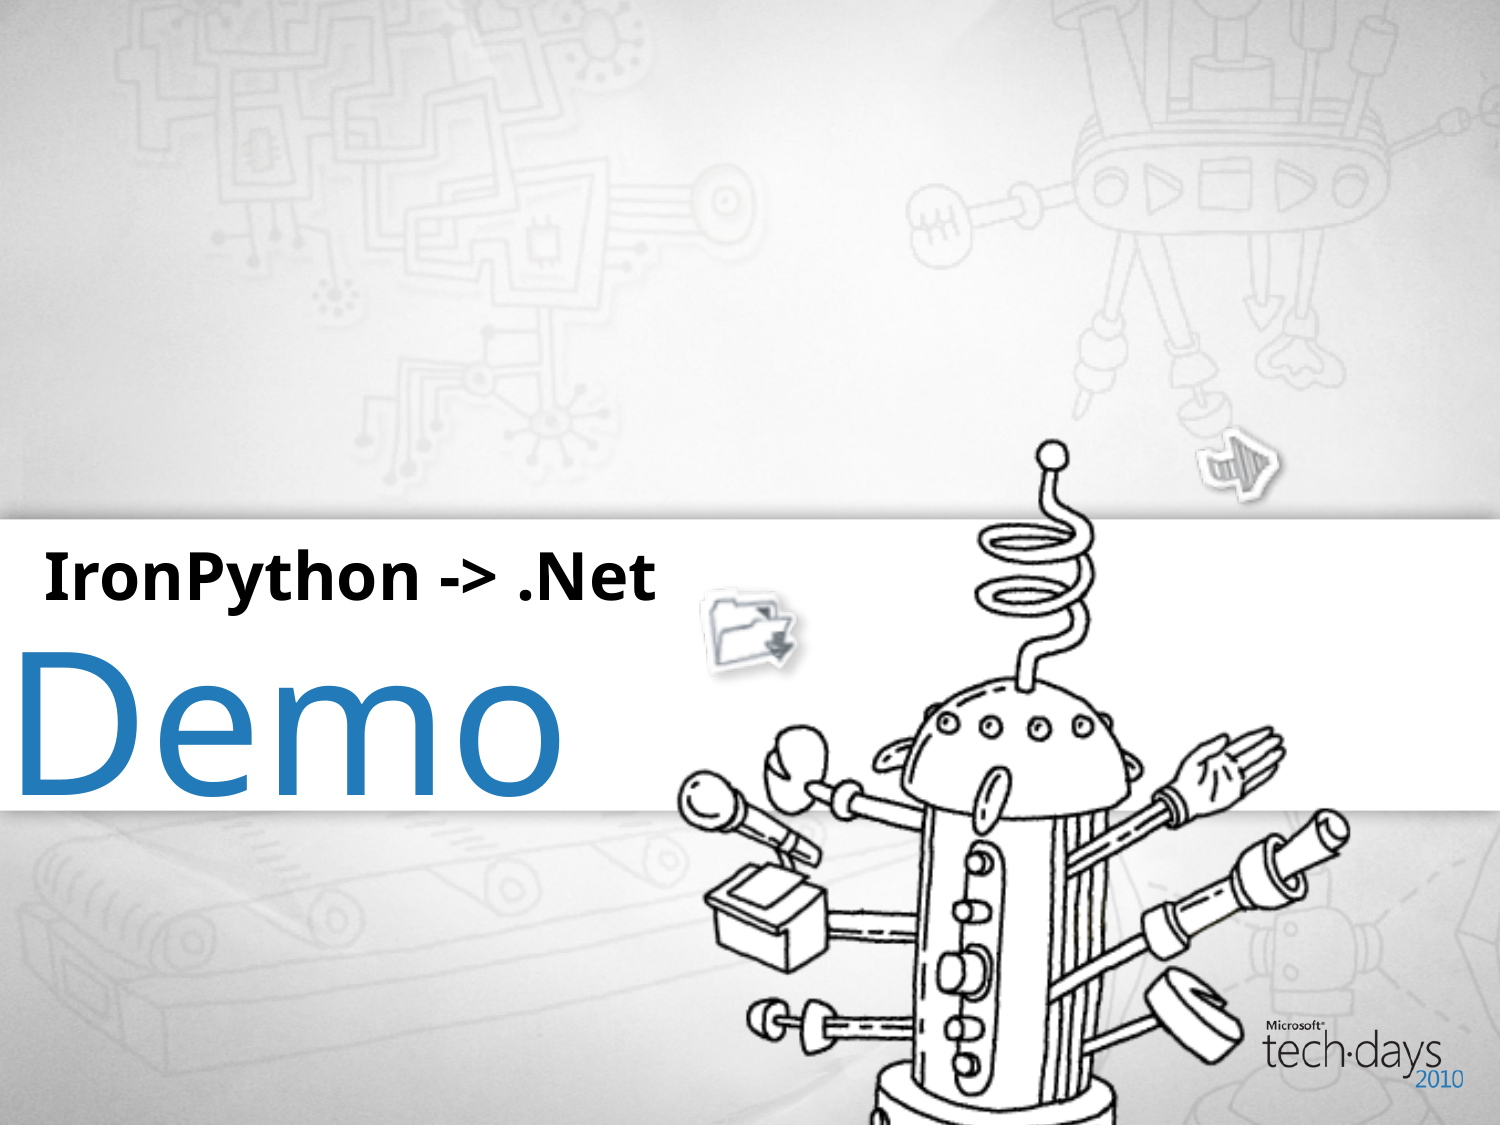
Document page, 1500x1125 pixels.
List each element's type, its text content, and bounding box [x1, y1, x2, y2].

list IronPython -> .Net [29, 524, 1305, 622]
picture [0, 0, 1500, 1125]
